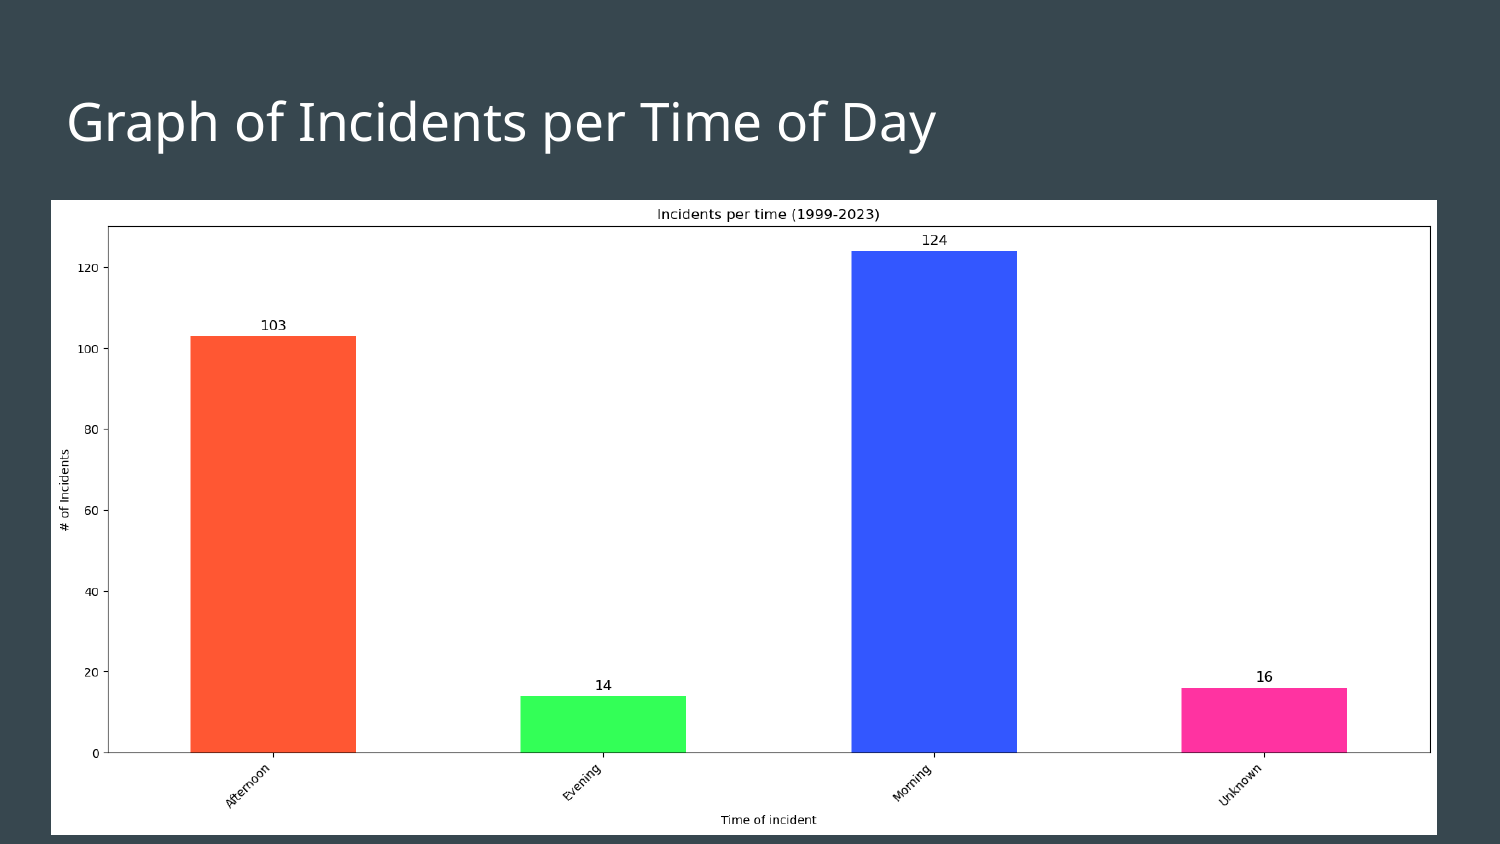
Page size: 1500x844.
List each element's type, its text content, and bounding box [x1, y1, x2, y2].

picture [50, 200, 1437, 835]
title Graph of Incidents per Time of Day [51, 72, 1449, 167]
